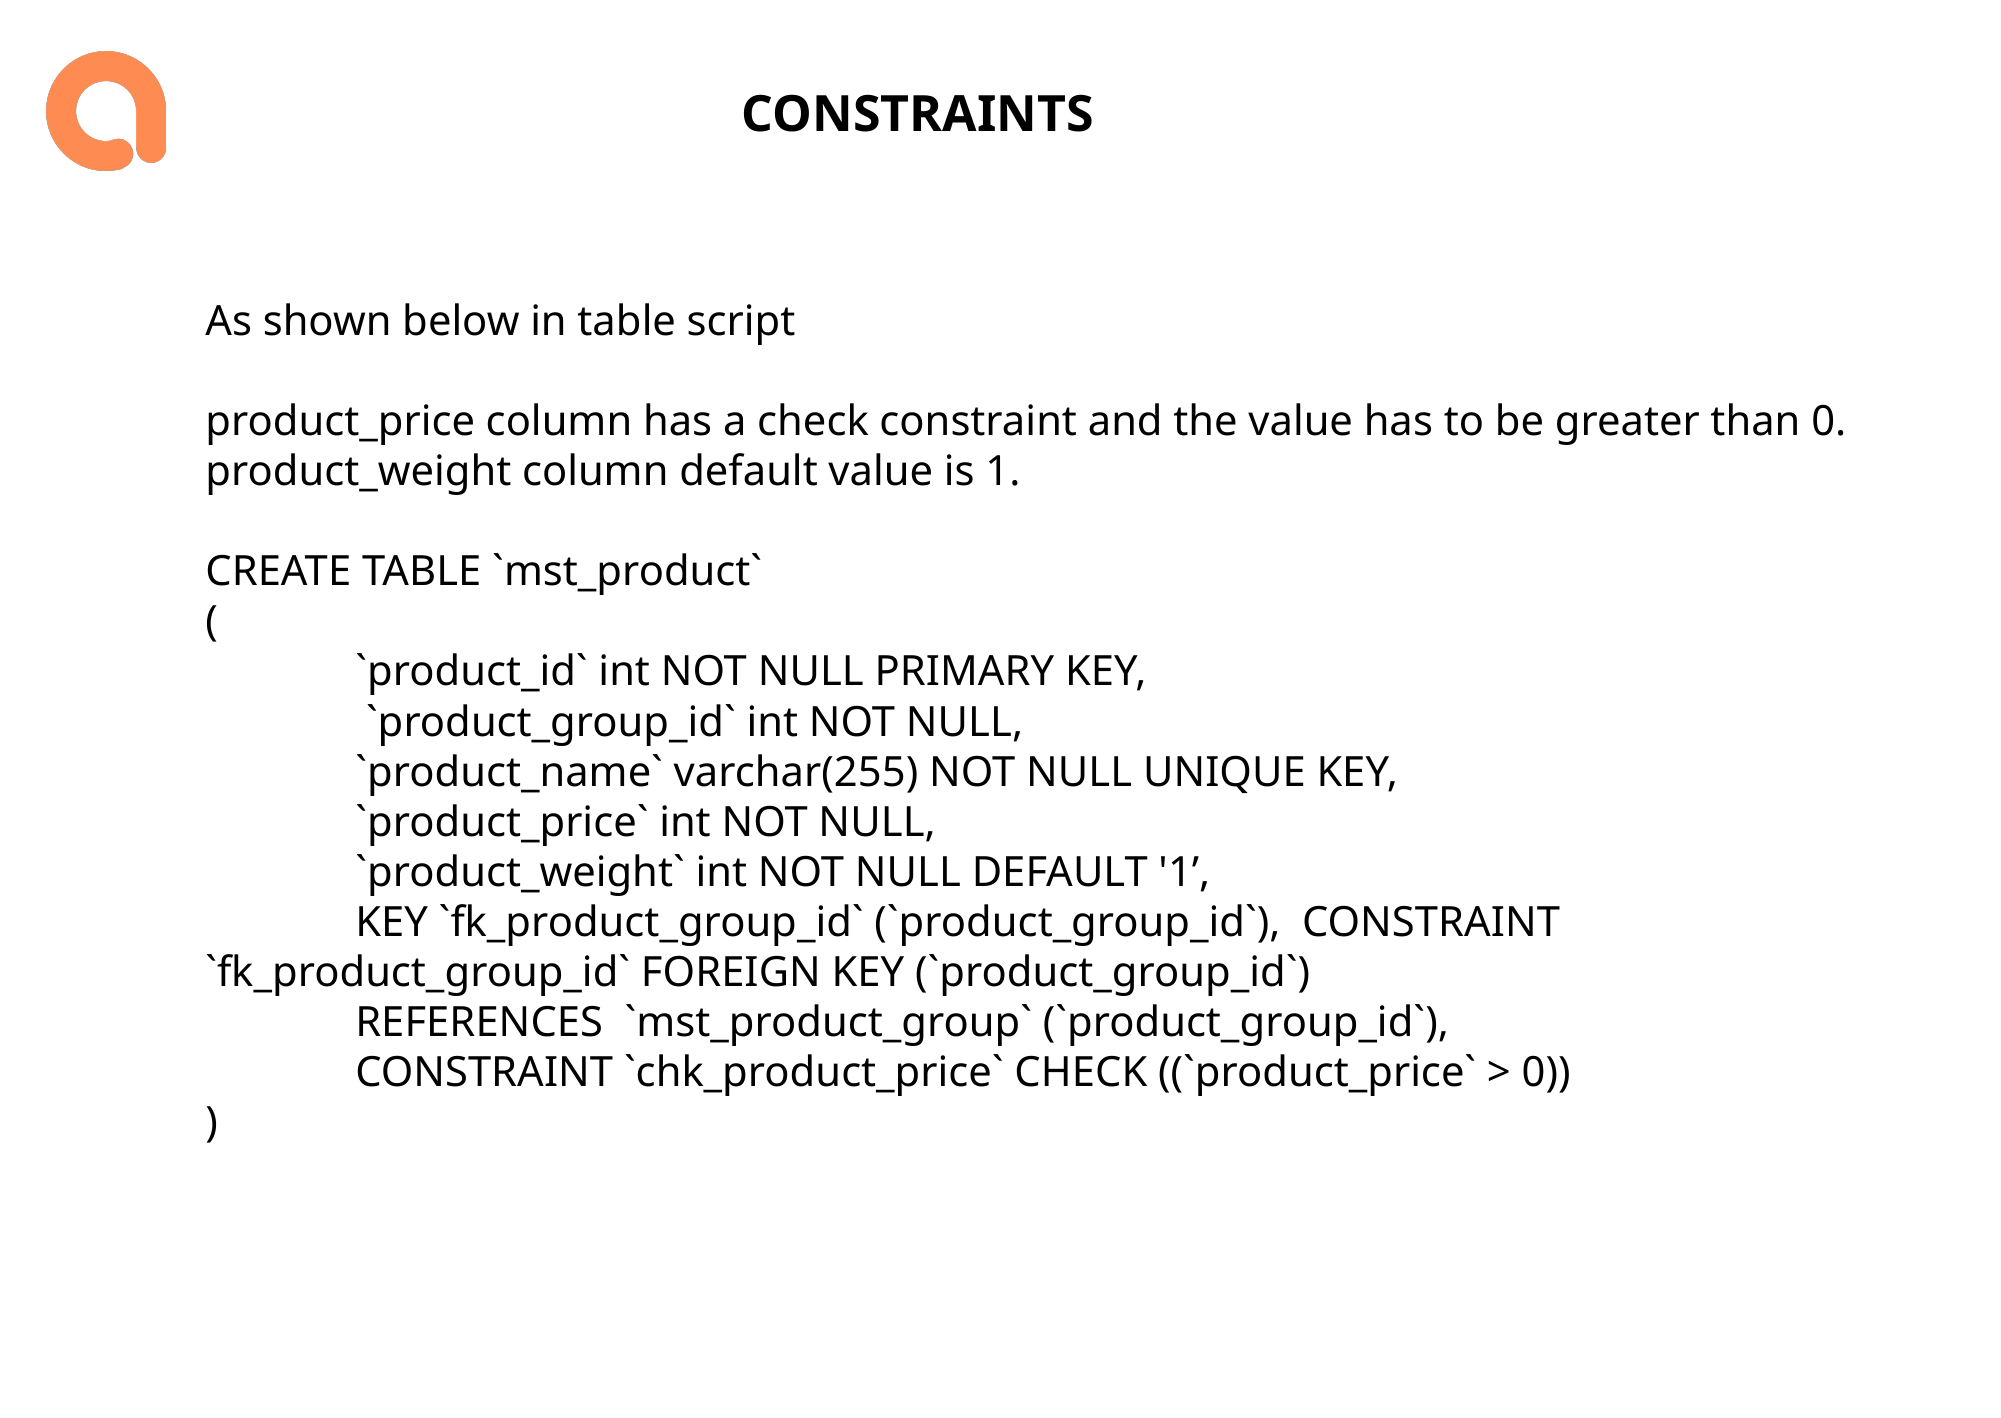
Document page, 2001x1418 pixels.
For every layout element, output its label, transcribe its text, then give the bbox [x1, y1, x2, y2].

text_box As shown below in table script product_price column has a check constraint and the value has to be greater than 0. product_weight column default value is 1. CREATE TABLE `mst_product` ( `product_id` int NOT NULL PRIMARY KEY, `product_group_id` int NOT NULL, `product_name` varchar(255) NOT NULL UNIQUE KEY, `product_price` int NOT NULL, `product_weight` int NOT NULL DEFAULT '1’, KEY `fk_product_group_id` (`product_group_id`), CONSTRAINT `fk_product_group_id` FOREIGN KEY (`product_group_id`) REFERENCES `mst_product_group` (`product_group_id`), CONSTRAINT `chk_product_price` CHECK ((`product_price` > 0)) ) [190, 286, 1904, 1152]
picture [45, 51, 166, 171]
text_box Constraints [696, 73, 1140, 149]
